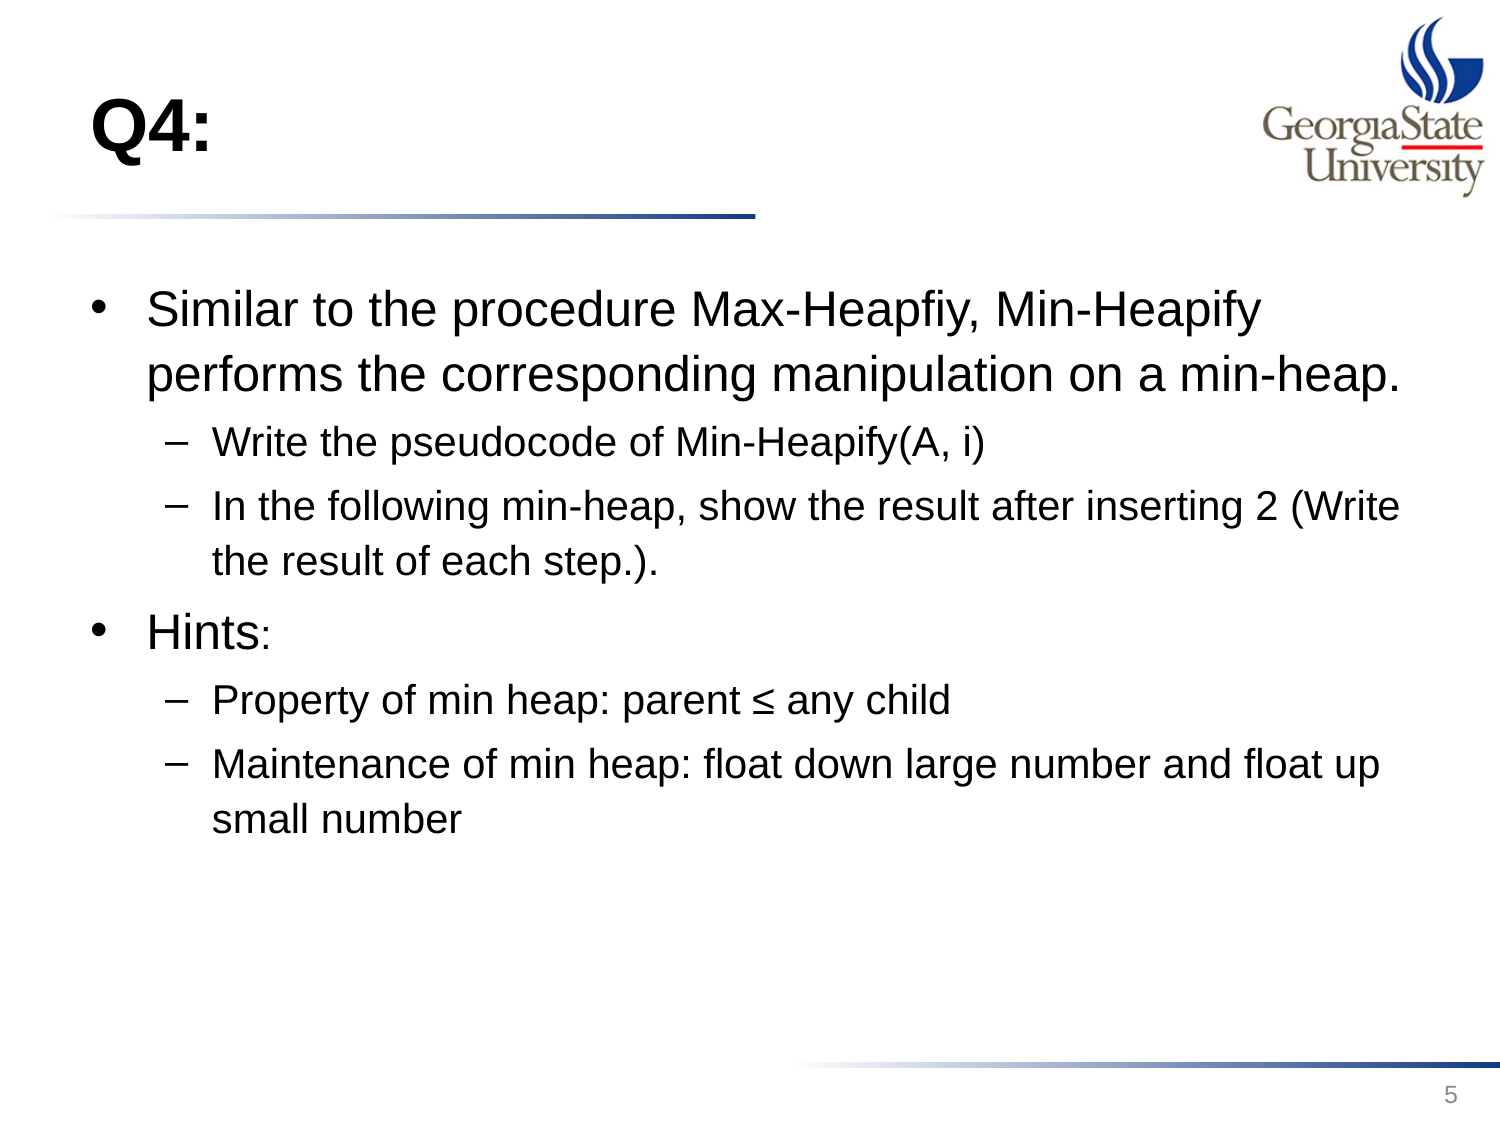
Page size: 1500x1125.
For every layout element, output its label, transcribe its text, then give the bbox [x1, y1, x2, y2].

list Similar to the procedure Max-Heapfiy, Min-Heapify performs the corresponding manipulation on a min-heap. Write the pseudocode of Min-Heapify(A, i) In the following min-heap, show the result after inserting 2 (Write the result of each step.). Hints: Property of min heap: parent ≤ any child Maintenance of min heap: float down large number and float up small number [75, 262, 1425, 1005]
picture [1247, 0, 1500, 216]
slide_number 5 [1123, 1064, 1474, 1124]
title Q4: [75, 27, 1234, 215]
